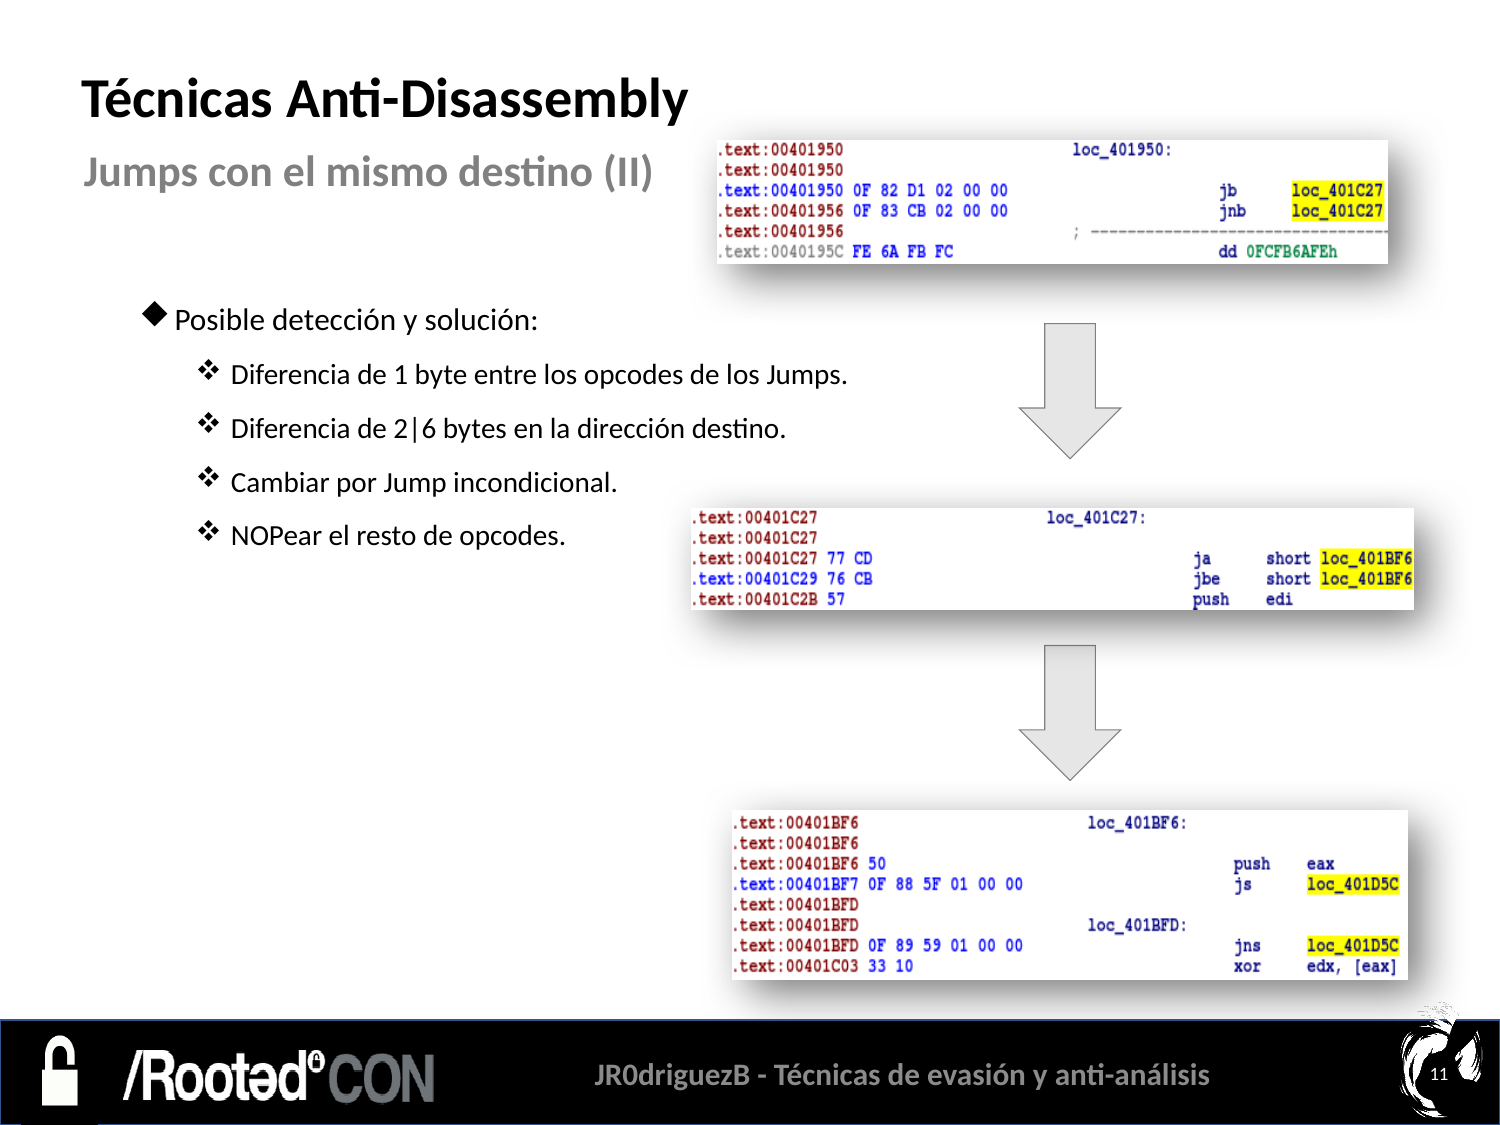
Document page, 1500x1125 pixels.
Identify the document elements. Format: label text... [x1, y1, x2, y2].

text_box Técnicas Anti-Disassembly [70, 56, 1429, 135]
picture [732, 810, 1408, 980]
footer JR0driguezB - Técnicas de evasión y anti-análisis [557, 1042, 1249, 1103]
picture [717, 140, 1388, 264]
text_box Posible detección y solución: Diferencia de 1 byte entre los opcodes de los Jumps. Diferencia de 2|6 bytes en la dirección destino. Cambiar por Jump incondicional. NOPear el resto de opcodes. [71, 293, 1311, 558]
picture [691, 508, 1414, 610]
slide_number 11 [1249, 1042, 1460, 1103]
text_box Jumps con el mismo destino (II) [72, 137, 1431, 201]
text_box [1018, 323, 1123, 460]
text_box [1018, 658, 1123, 782]
picture [1394, 998, 1487, 1122]
picture [21, 1020, 490, 1125]
